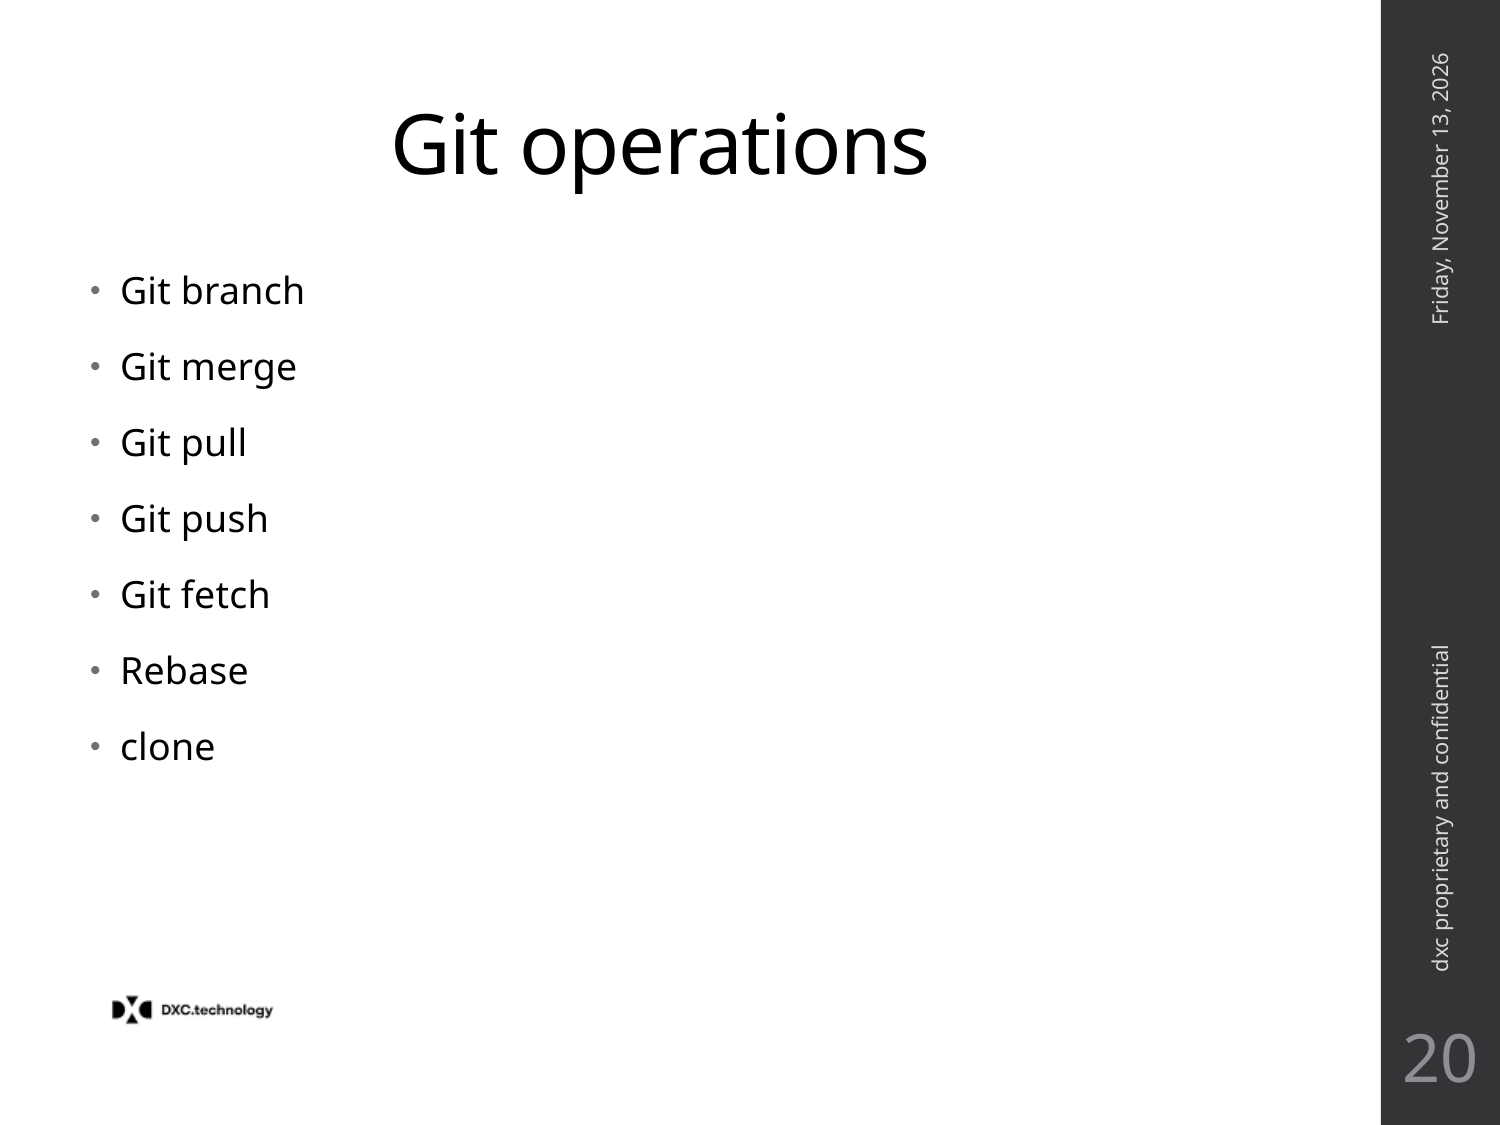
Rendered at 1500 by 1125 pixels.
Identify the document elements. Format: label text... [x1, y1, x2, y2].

slide_number 20 [1384, 1012, 1498, 1110]
title Git operations [75, 60, 1348, 200]
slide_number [1418, 37, 1464, 351]
list Git branch Git merge Git pull Git push Git fetch Rebase clone [75, 262, 1425, 950]
picture [74, 961, 312, 1059]
footer dxc proprietary and confidential [1418, 400, 1464, 988]
